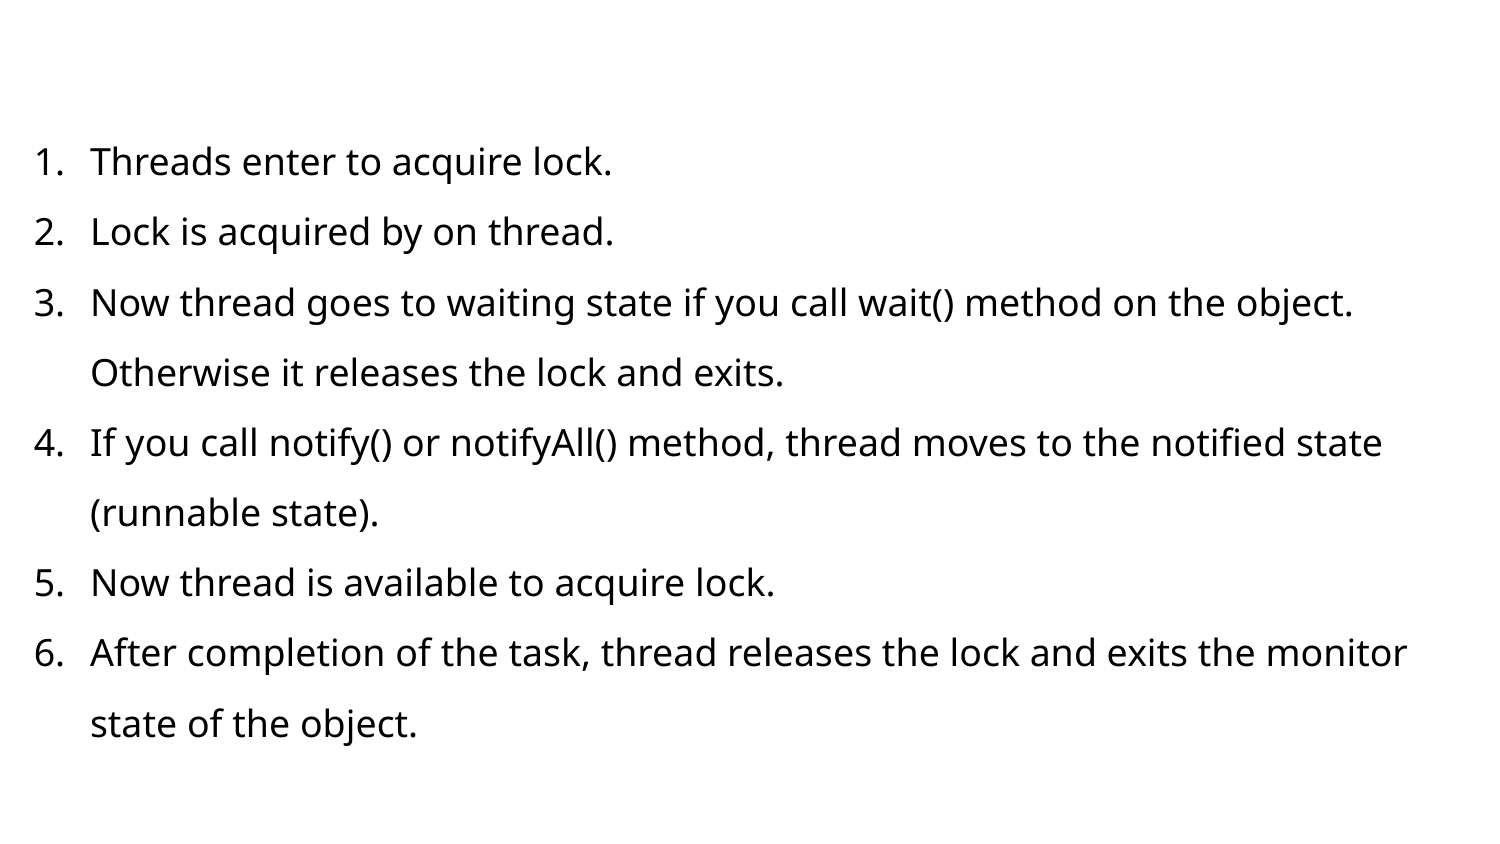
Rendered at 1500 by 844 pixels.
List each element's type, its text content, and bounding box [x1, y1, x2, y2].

text_box Threads enter to acquire lock. Lock is acquired by on thread. Now thread goes to waiting state if you call wait() method on the object. Otherwise it releases the lock and exits. If you call notify() or notifyAll() method, thread moves to the notified state (runnable state). Now thread is available to acquire lock. After completion of the task, thread releases the lock and exits the monitor state of the object. [0, 98, 1450, 760]
